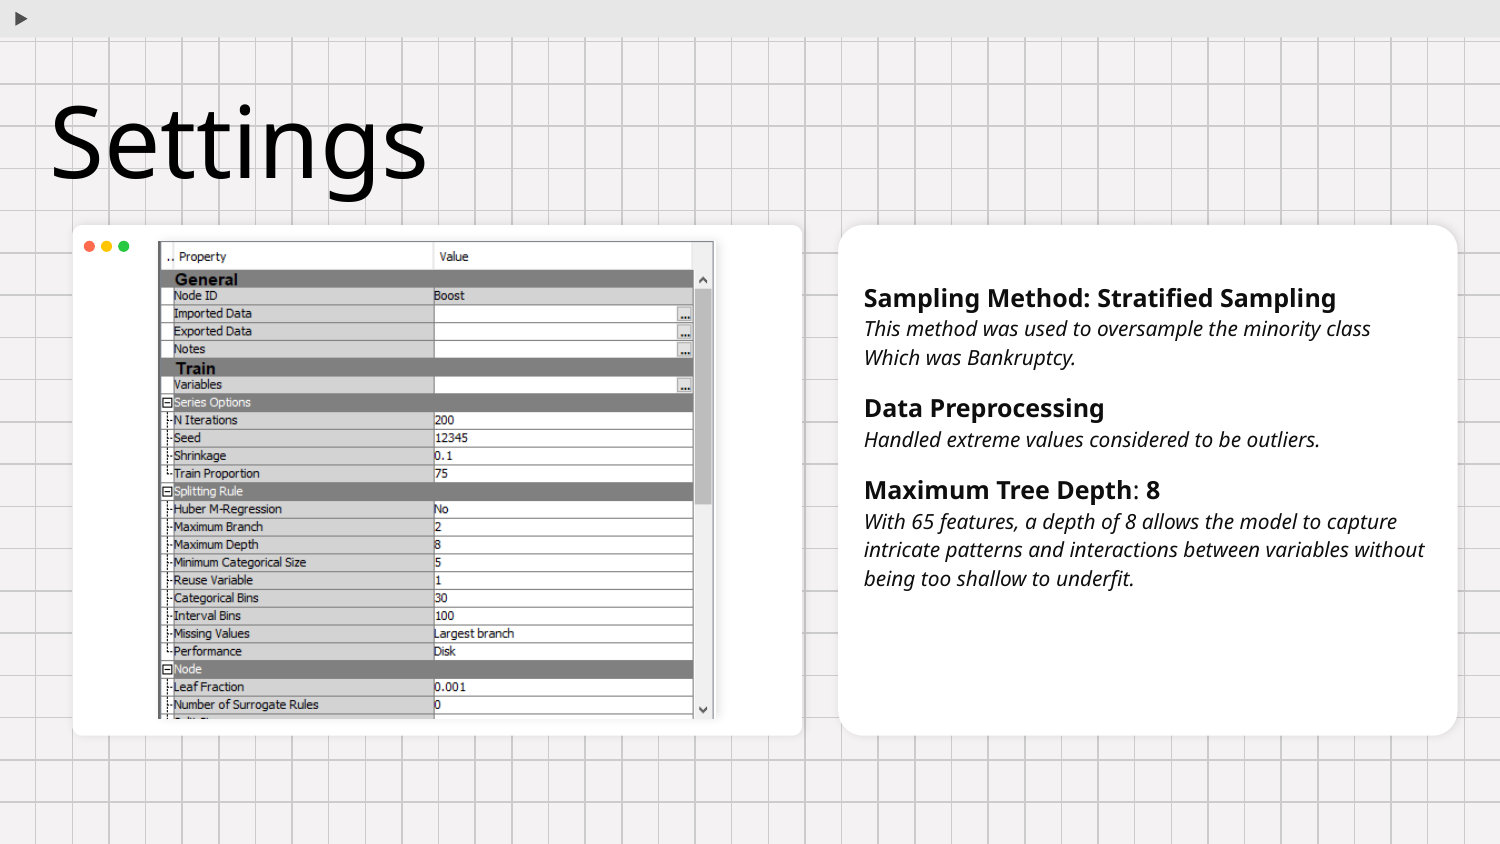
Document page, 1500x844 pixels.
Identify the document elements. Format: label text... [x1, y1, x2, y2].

title Settings [34, 76, 1027, 248]
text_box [83, 240, 130, 253]
text_box [72, 248, 803, 736]
text_box Sampling Method: Stratified Sampling This method was used to oversample the minority class Which was Bankruptcy. Data Preprocessing Handled extreme values considered to be outliers. Maximum Tree Depth: 8 With 65 features, a depth of 8 allows the model to capture intricate patterns and interactions between variables without being too shallow to underfit. [848, 262, 1447, 665]
text_box [838, 224, 1458, 736]
picture [158, 241, 717, 720]
